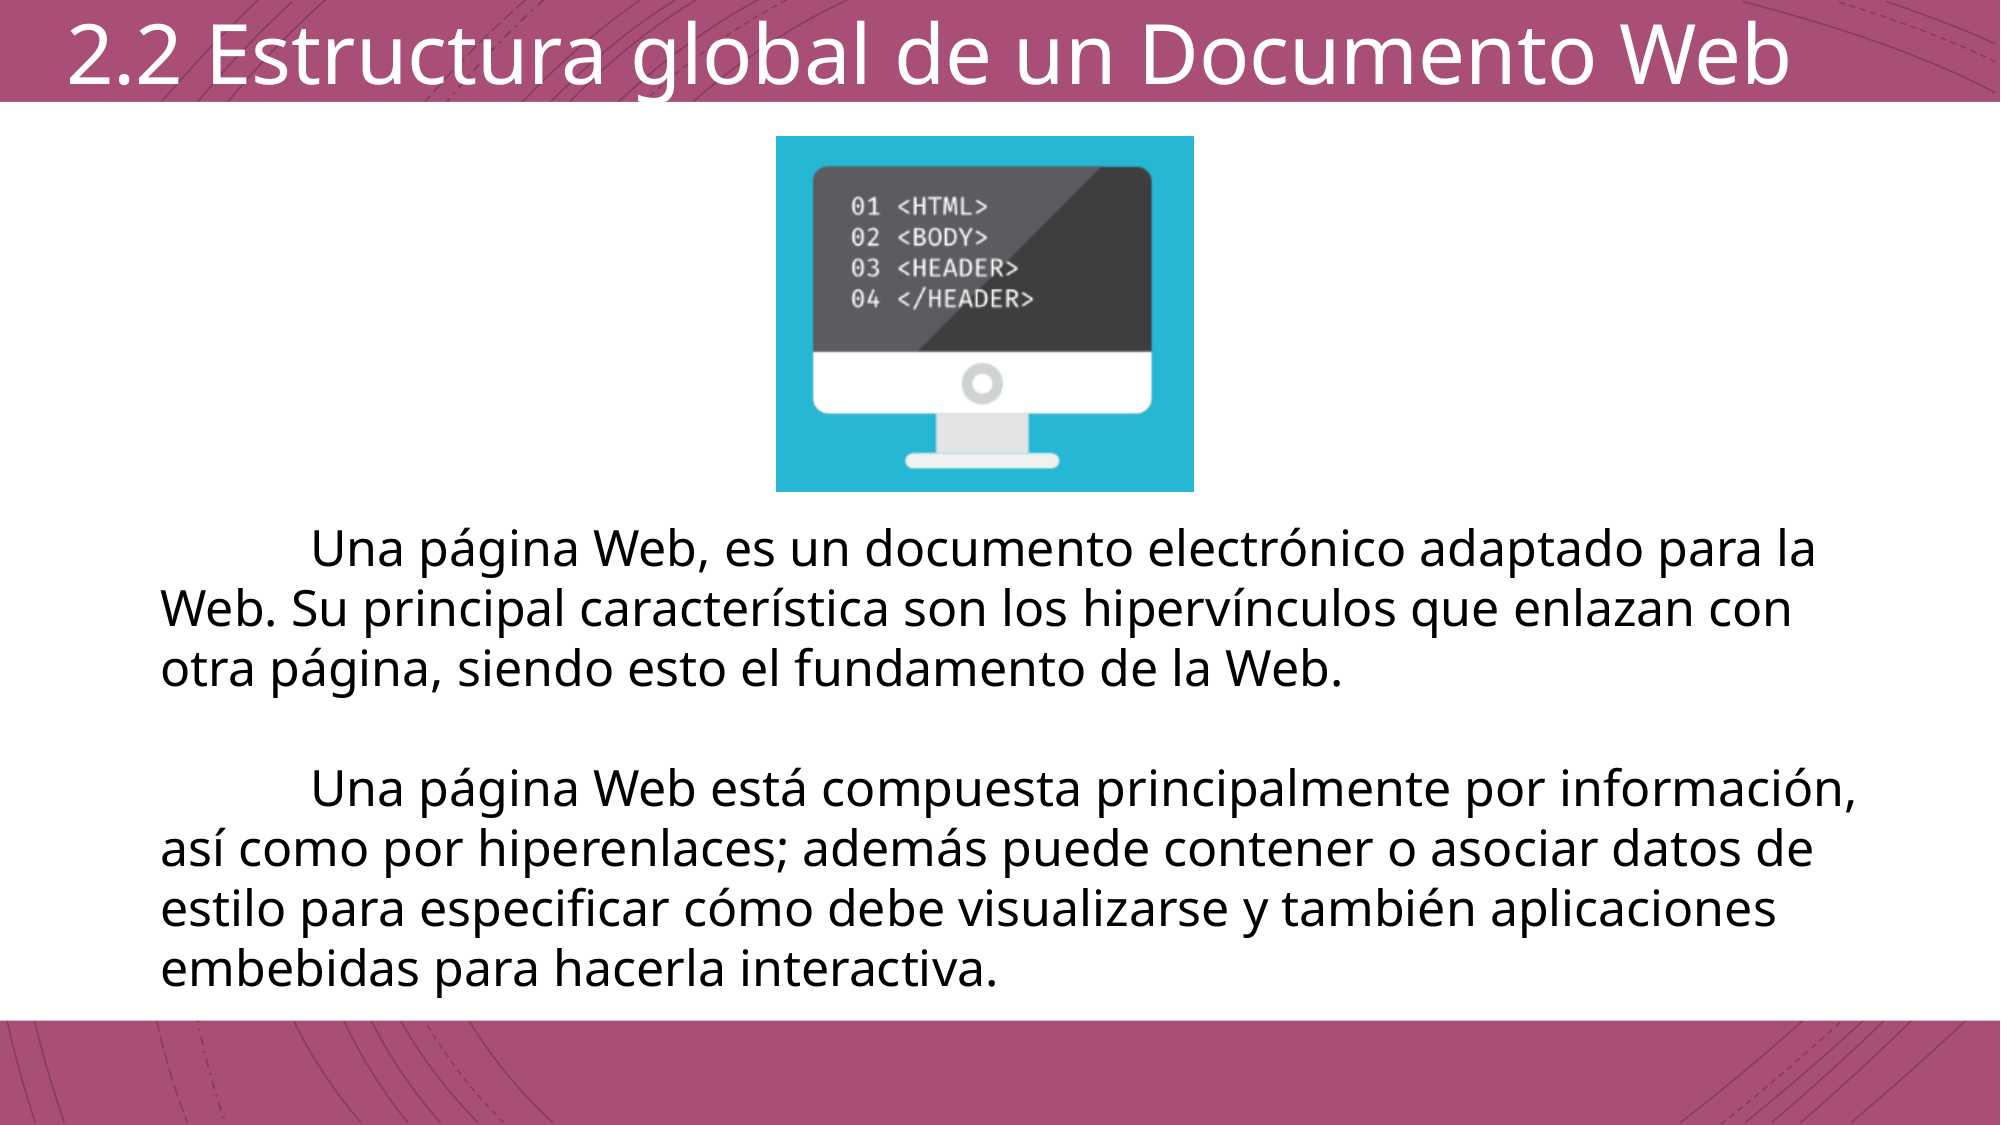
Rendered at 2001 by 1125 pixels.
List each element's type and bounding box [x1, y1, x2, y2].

text_box [0, 0, 1996, 1125]
text_box [1996, 101, 2000, 1022]
text_box [1996, 1022, 2000, 1125]
text_box [1996, 0, 2000, 101]
picture [776, 136, 1194, 492]
